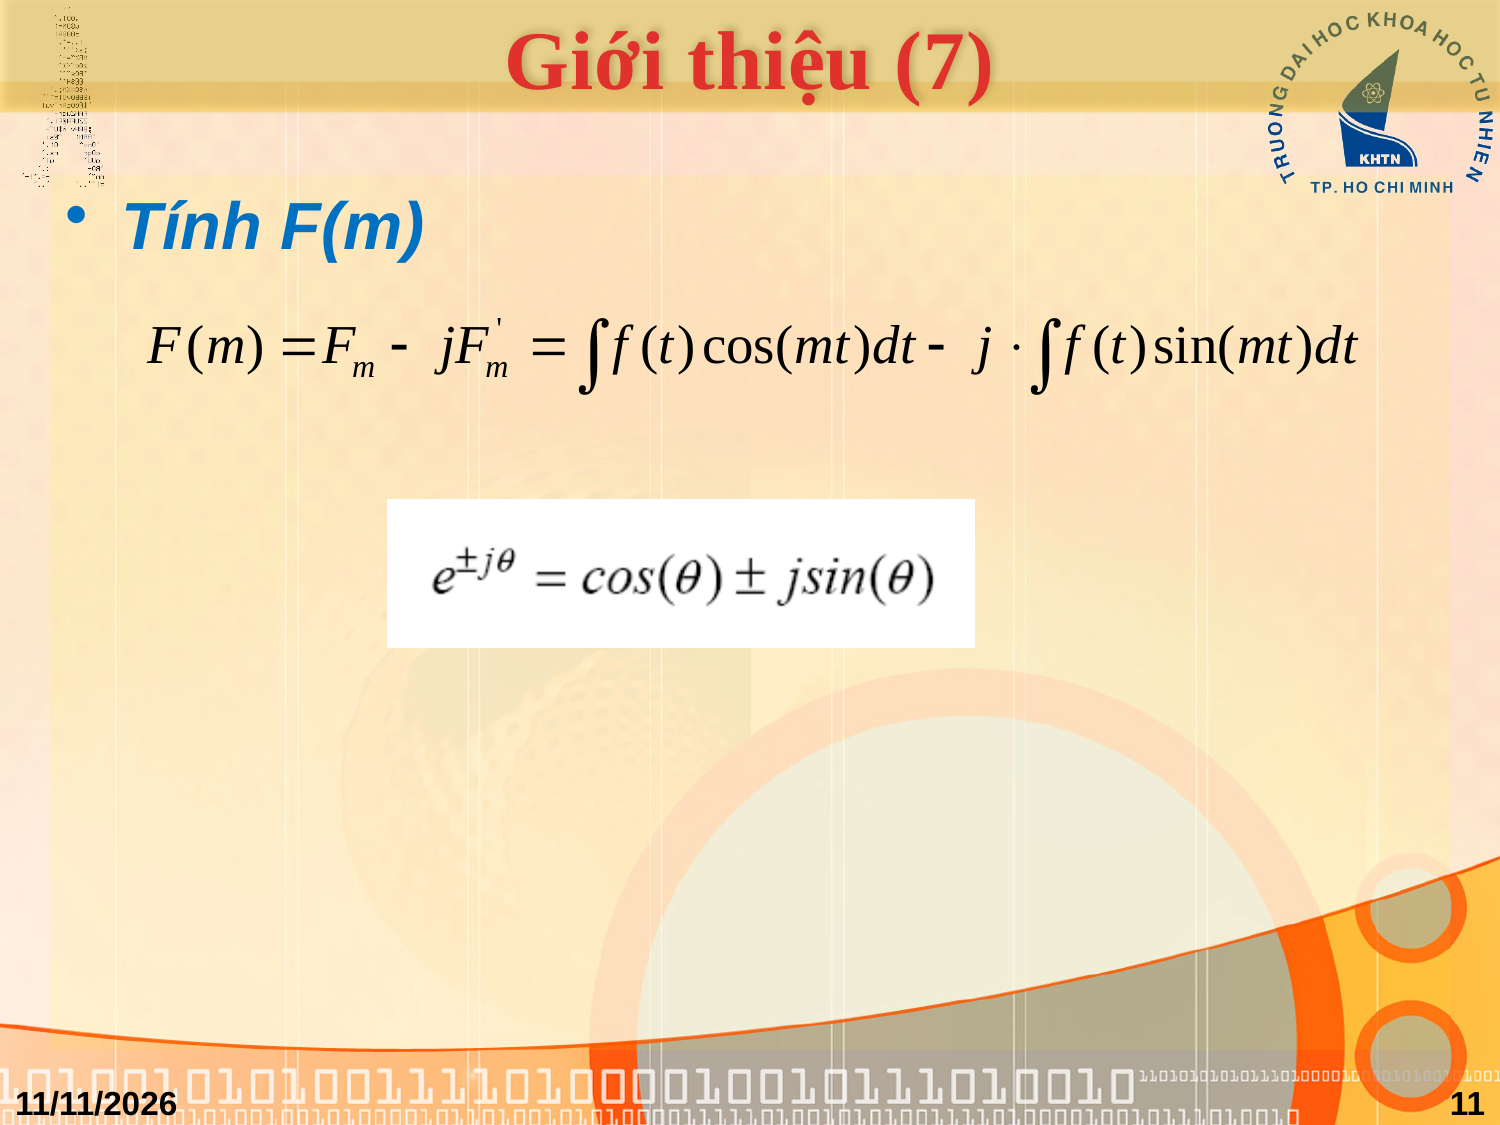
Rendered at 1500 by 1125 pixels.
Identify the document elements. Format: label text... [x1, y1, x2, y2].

title Giới thiệu (7) [0, 0, 1500, 113]
picture [0, 113, 1500, 1125]
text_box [137, 299, 1371, 401]
slide_number 11 [1187, 1074, 1500, 1113]
list Tính F(m) [49, 174, 1451, 1051]
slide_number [0, 1074, 313, 1113]
